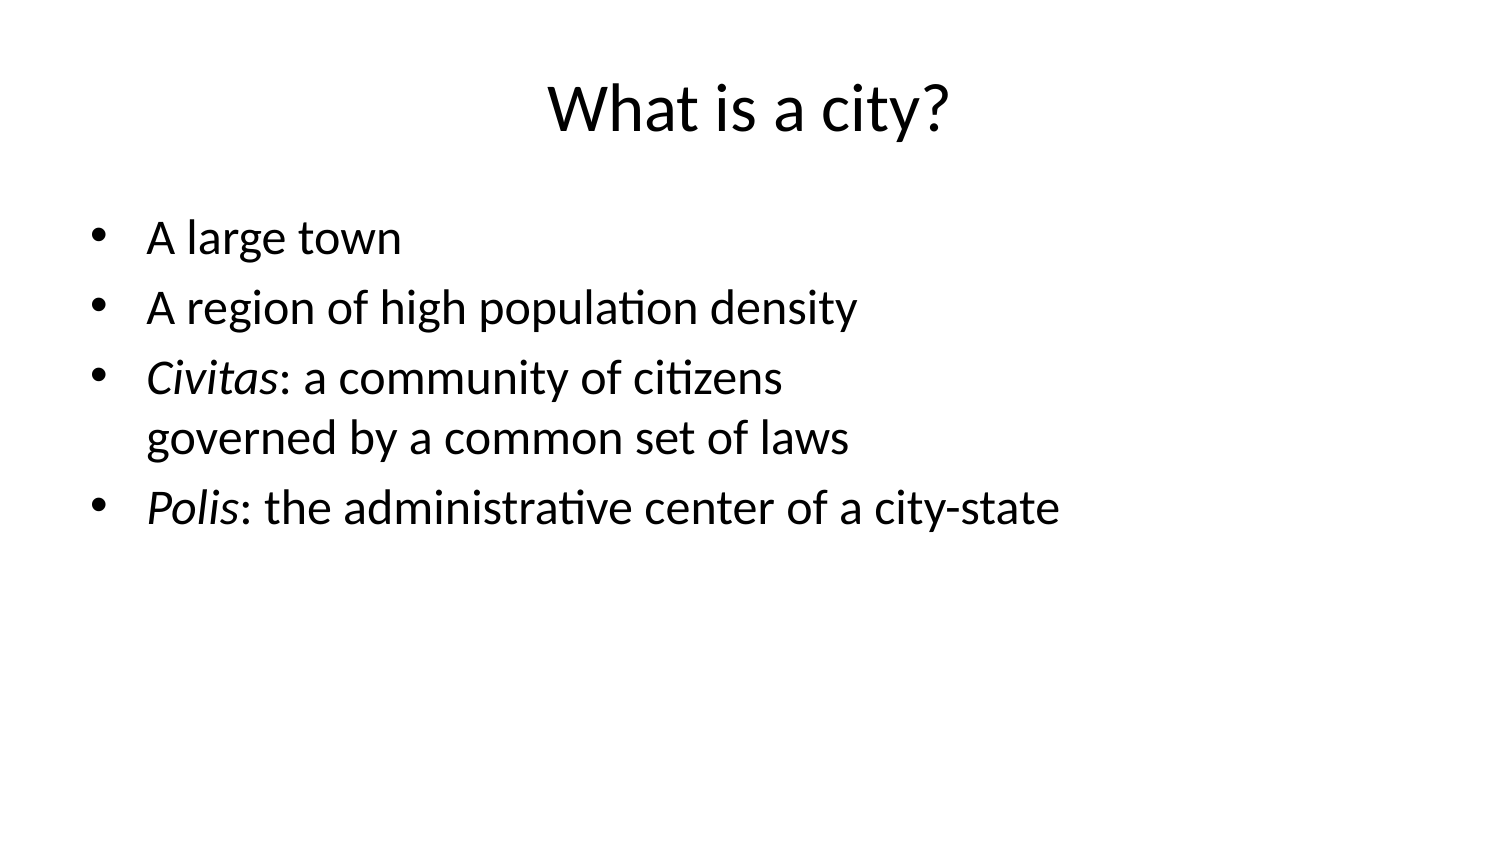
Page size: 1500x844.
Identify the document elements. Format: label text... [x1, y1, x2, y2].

list A large town A region of high population density Civitas: a community of citizens governed by a common set of laws Polis: the administrative center of a city-state [75, 196, 1425, 754]
title What is a city? [75, 33, 1425, 175]
